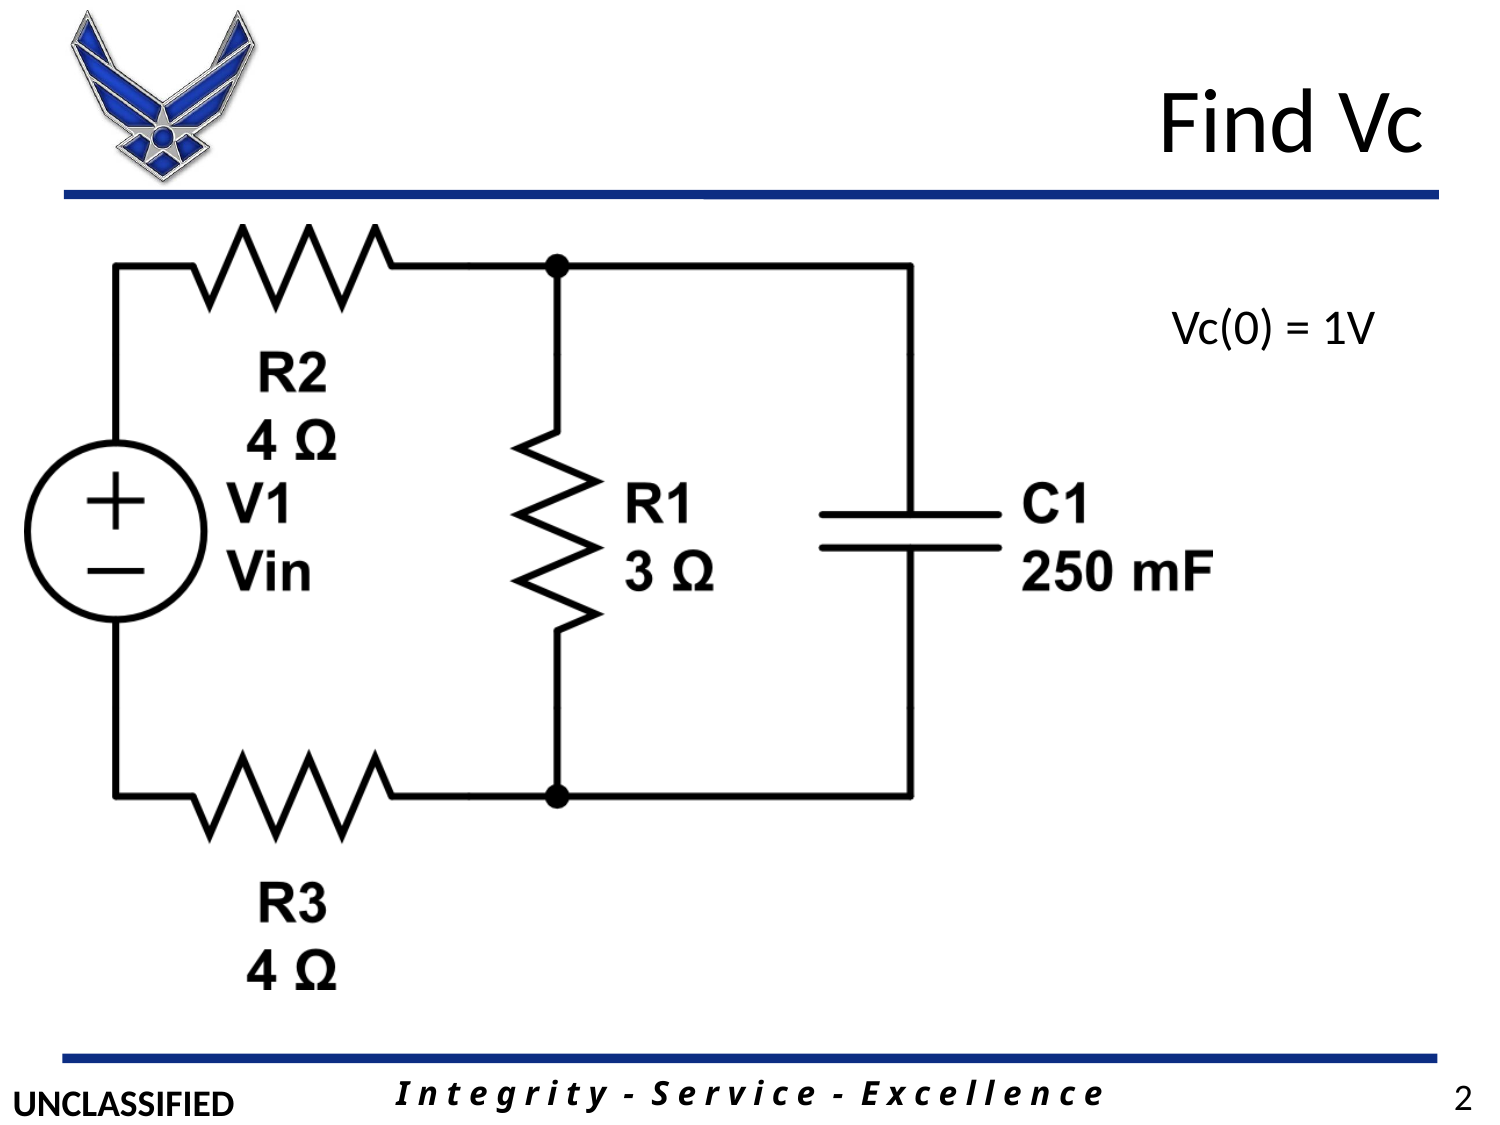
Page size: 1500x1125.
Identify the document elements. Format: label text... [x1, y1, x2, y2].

title Find Vc [270, 45, 1440, 188]
picture [65, 5, 261, 188]
picture [24, 224, 1213, 990]
slide_number 2 [1137, 1065, 1488, 1125]
